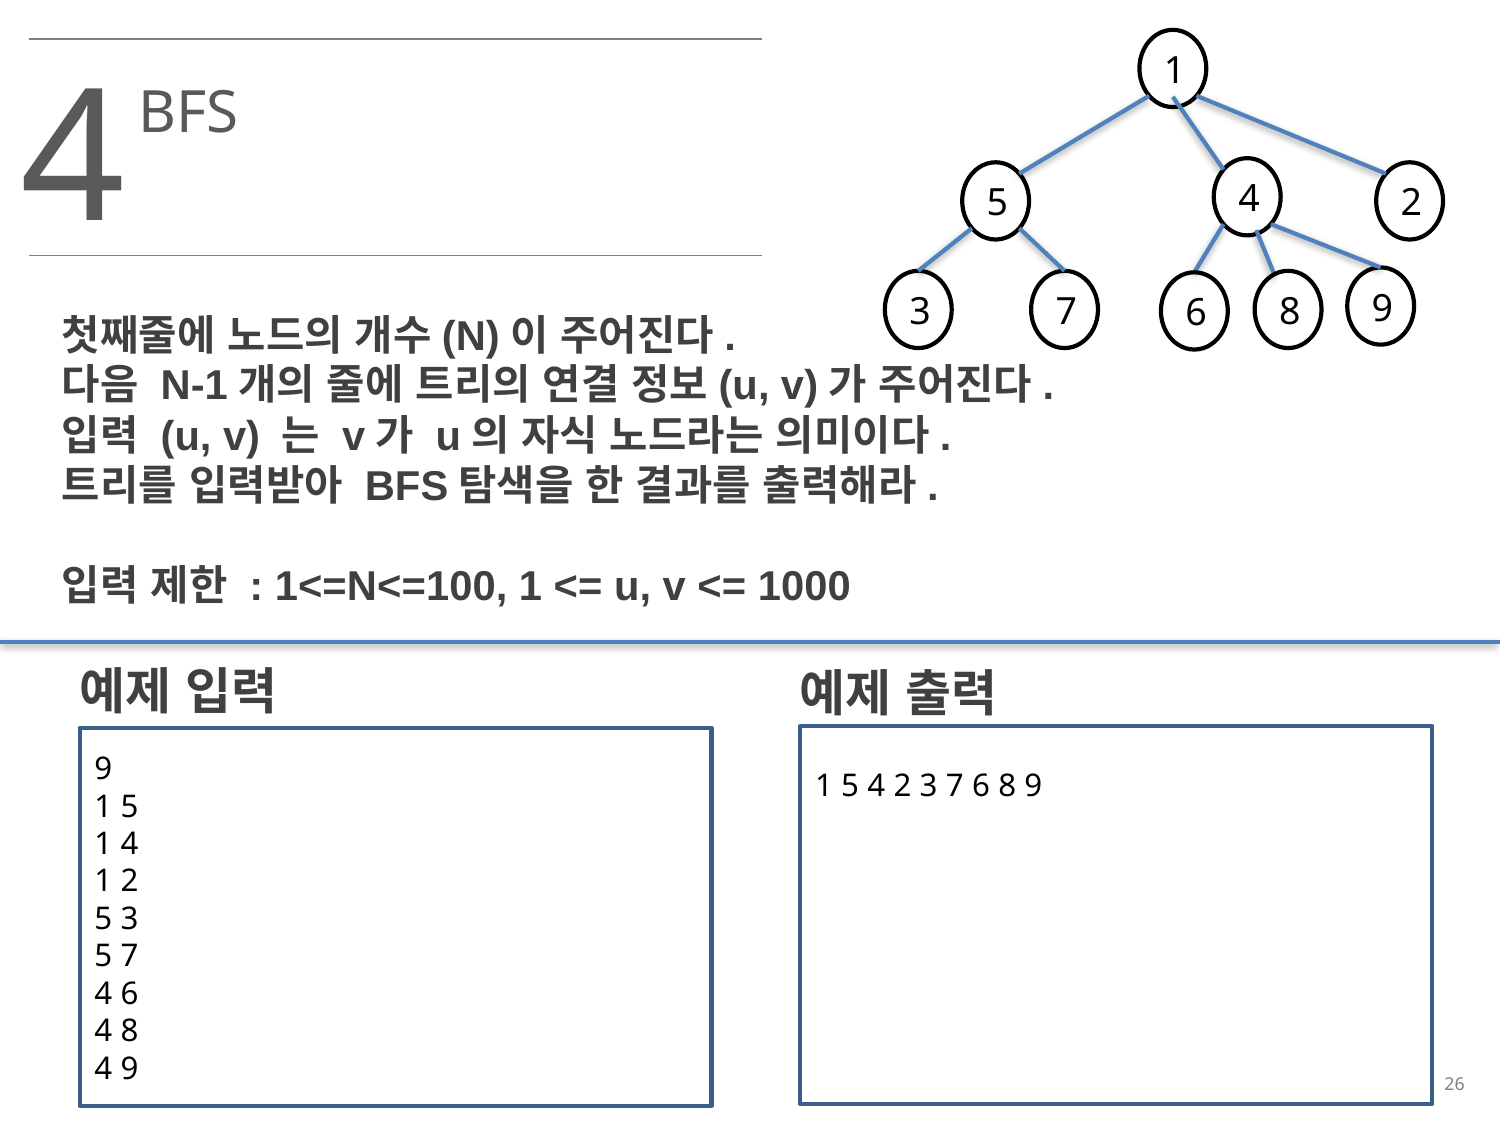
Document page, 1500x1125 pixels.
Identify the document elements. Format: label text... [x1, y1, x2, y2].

text_box 9 [1345, 265, 1417, 347]
text_box 5 [960, 160, 1032, 242]
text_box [1194, 223, 1224, 273]
text_box 첫째줄에 노드의 개수(N)이 주어진다. 다음 N-1개의 줄에 트리의 연결 정보(u, v)가 주어진다. 입력 (u, v) 는 v가 u의 자식 노드라는 의미이다. 트리를 입력받아 BFS탐색을 한 결과를 출력해라. 입력 제한 : 1<=N<=100, 1 <= u, v <= 1000 [47, 300, 1117, 616]
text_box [1255, 229, 1276, 277]
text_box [1018, 228, 1065, 272]
text_box BFS [124, 66, 488, 152]
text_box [1019, 95, 1150, 174]
text_box 9 1 5 1 4 1 2 5 3 5 7 4 6 4 8 4 9 [78, 726, 714, 1108]
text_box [917, 228, 973, 272]
text_box 8 [1252, 276, 1324, 351]
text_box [1270, 223, 1381, 268]
text_box 7 [1029, 269, 1101, 351]
text_box 1 5 4 2 3 7 6 8 9 [798, 724, 1434, 1106]
text_box 예제 입력 [64, 652, 349, 727]
text_box 예제 출력 [784, 653, 1069, 729]
text_box 6 [1158, 270, 1230, 352]
text_box 4 [1211, 182, 1283, 238]
text_box 1 [1137, 27, 1209, 109]
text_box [1196, 95, 1387, 174]
text_box 3 [882, 269, 954, 351]
text_box 4 [5, 29, 124, 265]
text_box 2 [1374, 160, 1446, 242]
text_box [1172, 106, 1191, 170]
